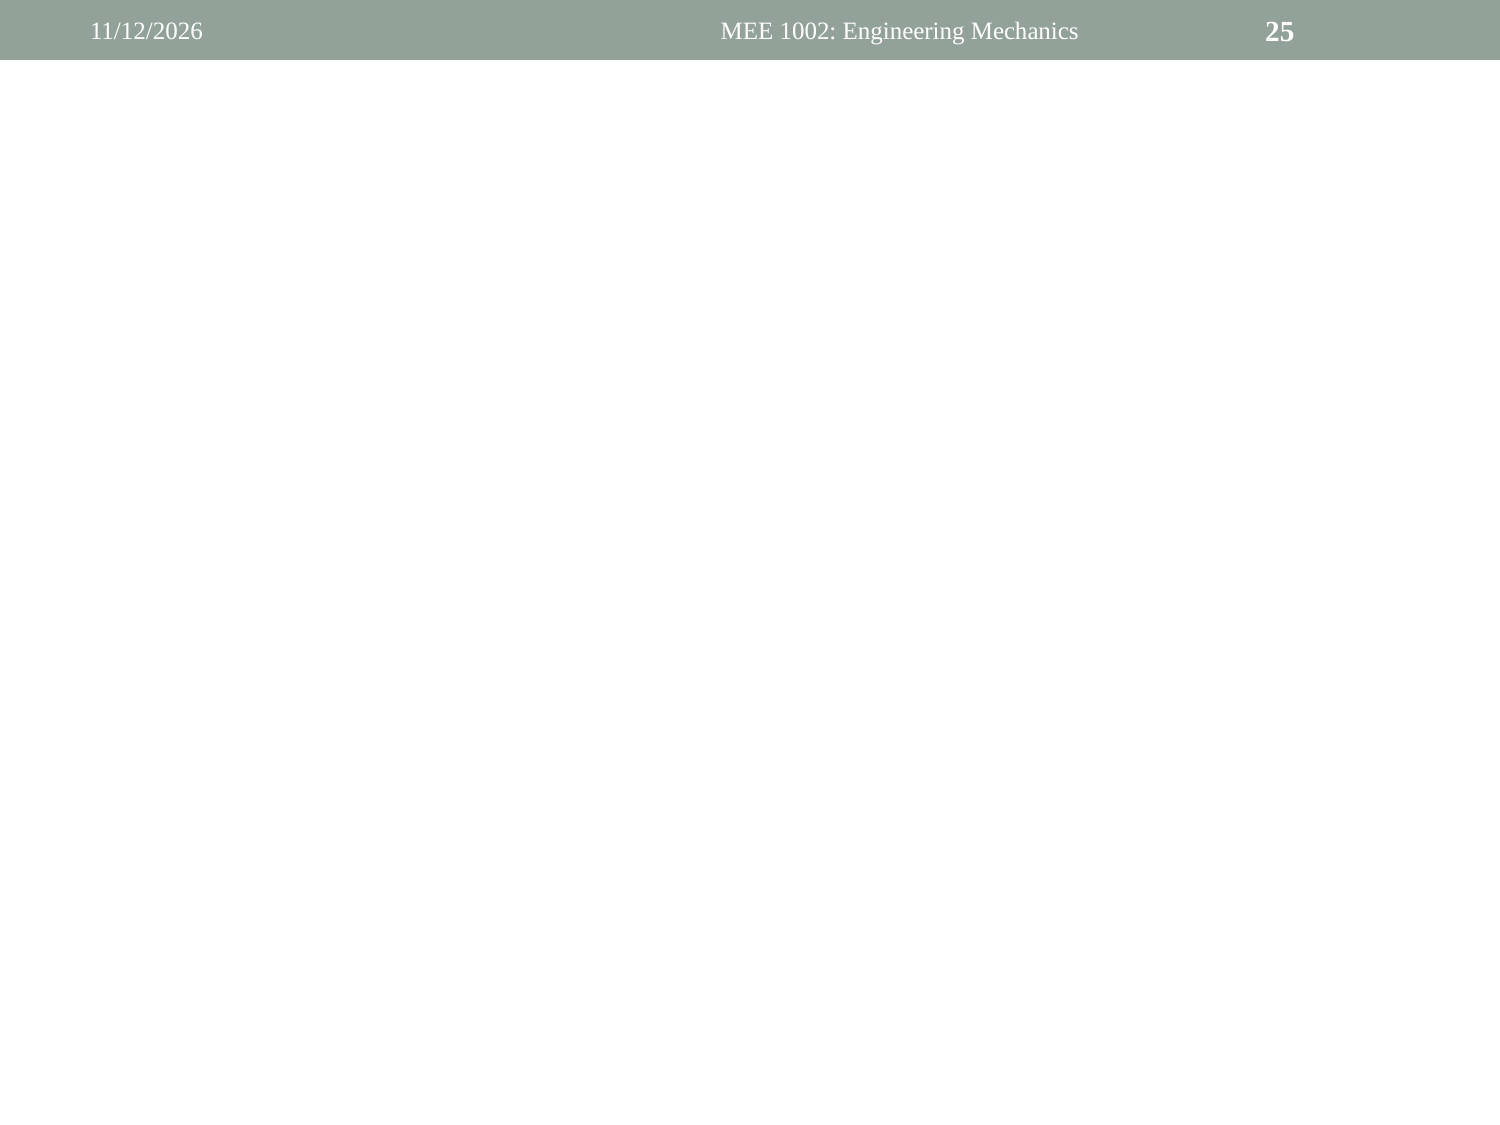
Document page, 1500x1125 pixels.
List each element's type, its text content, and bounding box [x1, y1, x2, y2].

footer MEE 1002: Engineering Mechanics [562, 3, 1238, 57]
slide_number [75, 3, 550, 57]
slide_number 25 [1250, 3, 1425, 57]
